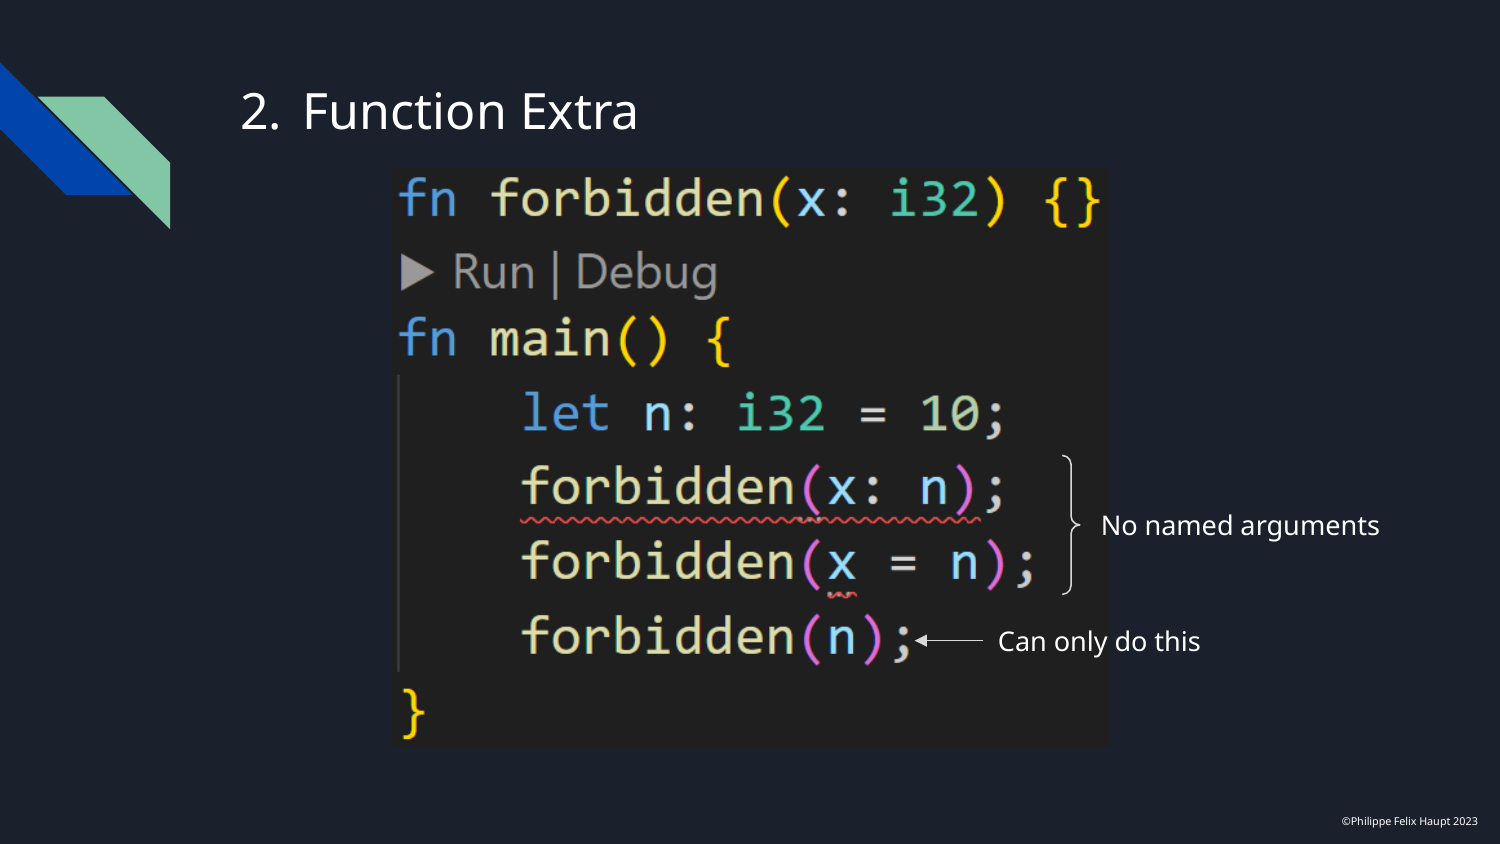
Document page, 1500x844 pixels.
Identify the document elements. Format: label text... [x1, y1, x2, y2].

picture [391, 167, 1109, 747]
text_box Can only do this [1114, 609, 1370, 672]
text_box No named arguments [1114, 493, 1491, 556]
title Function Extra [212, 64, 1368, 215]
text_box ©Philippe Felix Haupt 2023 [1326, 801, 1500, 844]
